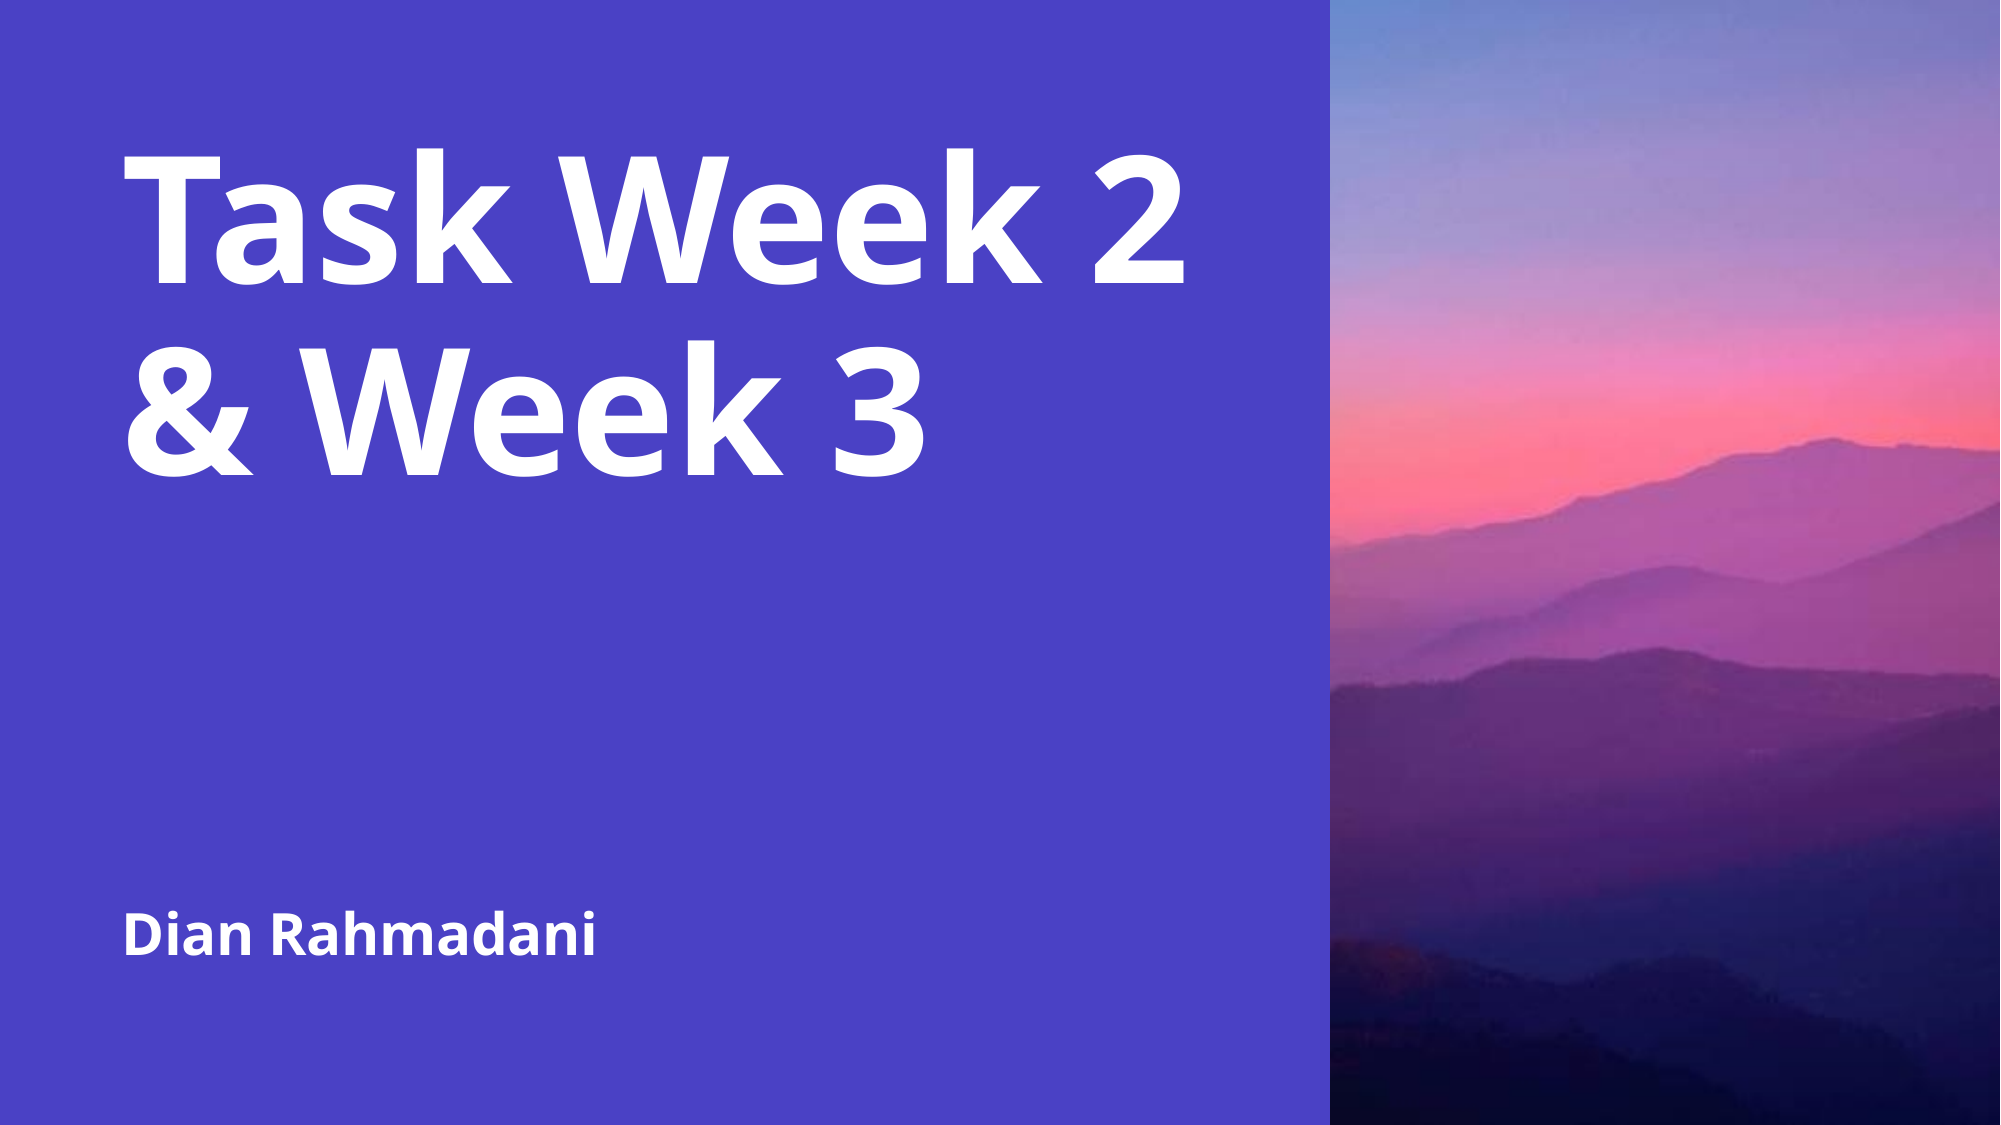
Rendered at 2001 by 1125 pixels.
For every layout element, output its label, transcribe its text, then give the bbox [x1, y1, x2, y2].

title Task Week 2 & Week 3 [106, 123, 1225, 762]
picture [1330, 0, 2000, 1125]
subtitle Dian Rahmadani [106, 761, 1163, 975]
